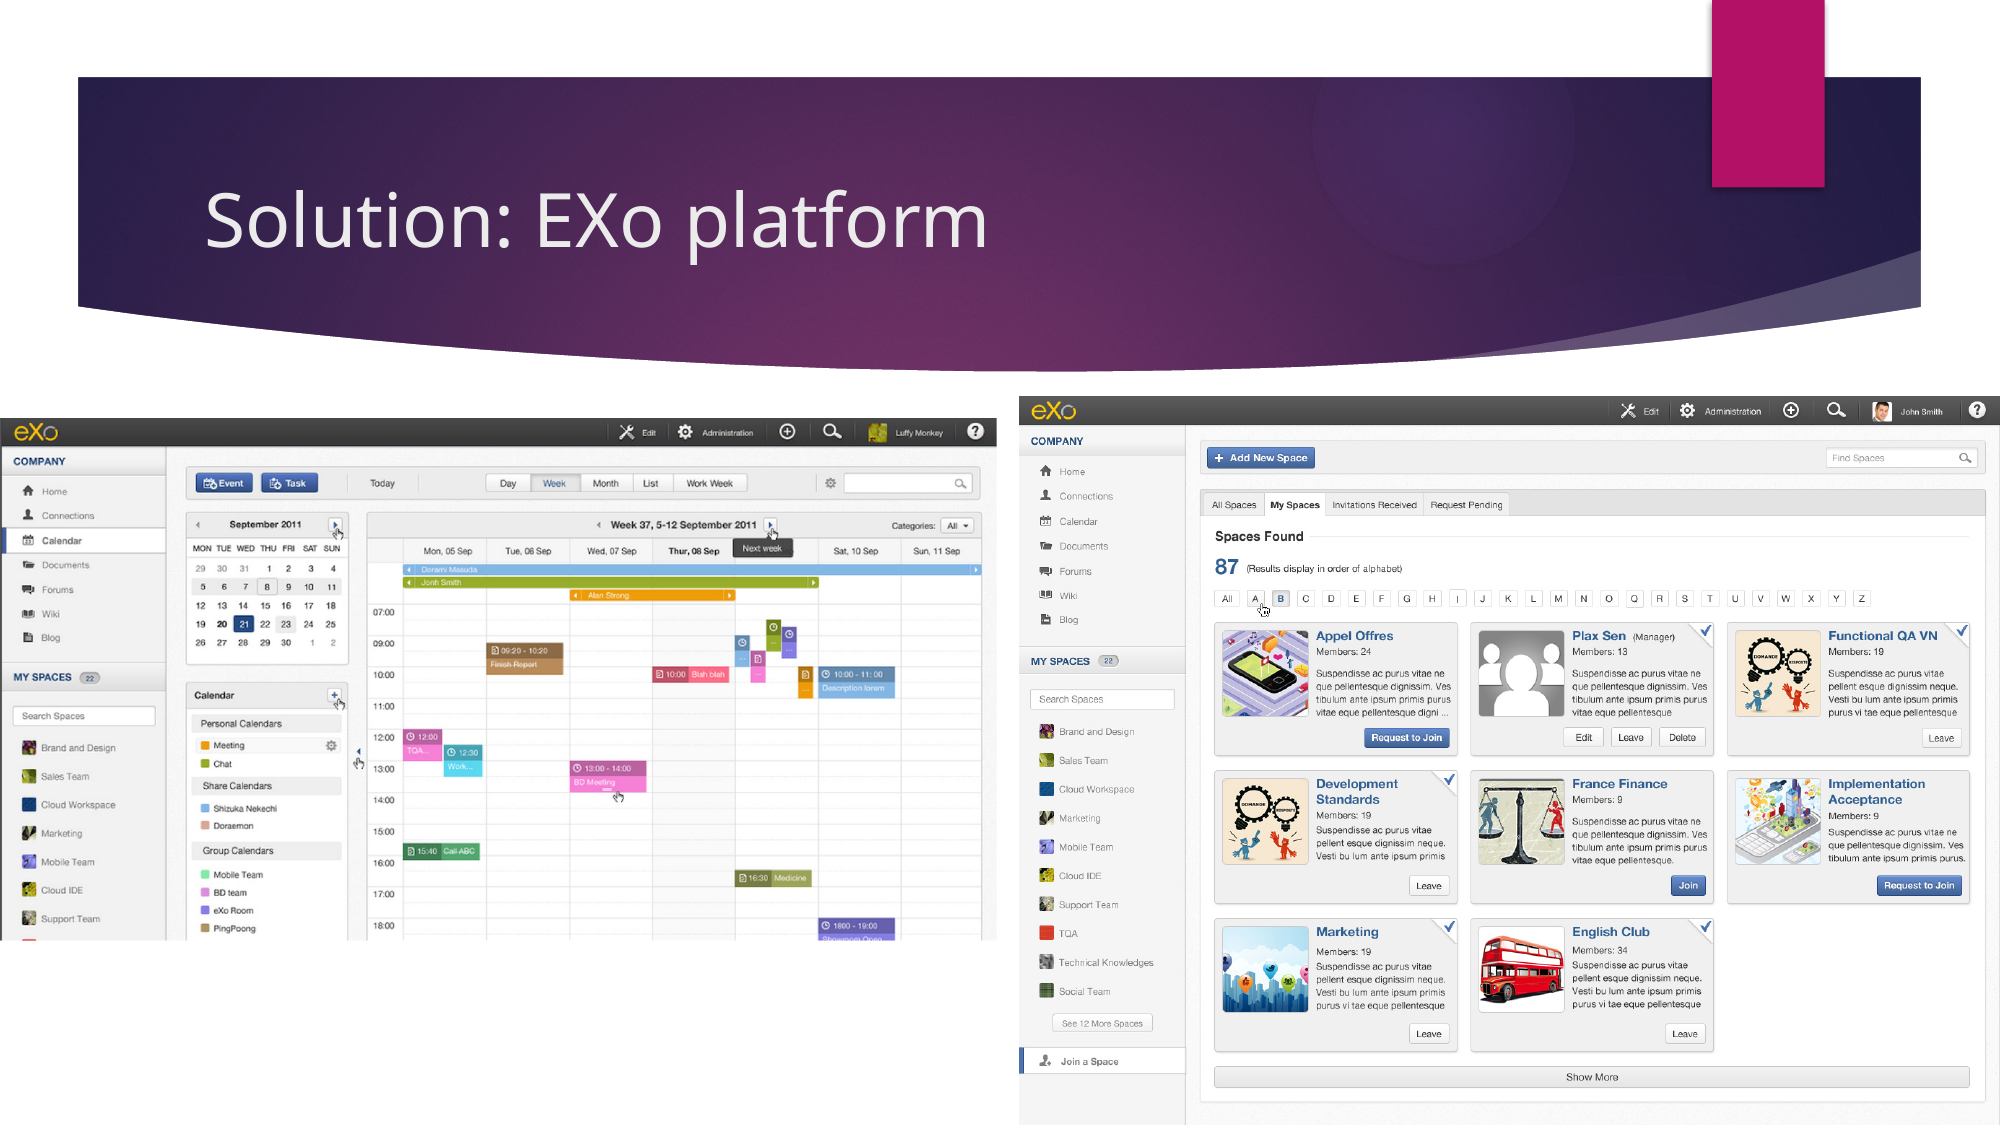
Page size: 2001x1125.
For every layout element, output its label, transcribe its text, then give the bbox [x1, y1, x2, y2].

title Solution: EXo platform [189, 159, 1627, 276]
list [0, 418, 997, 942]
picture [1019, 396, 2000, 1125]
